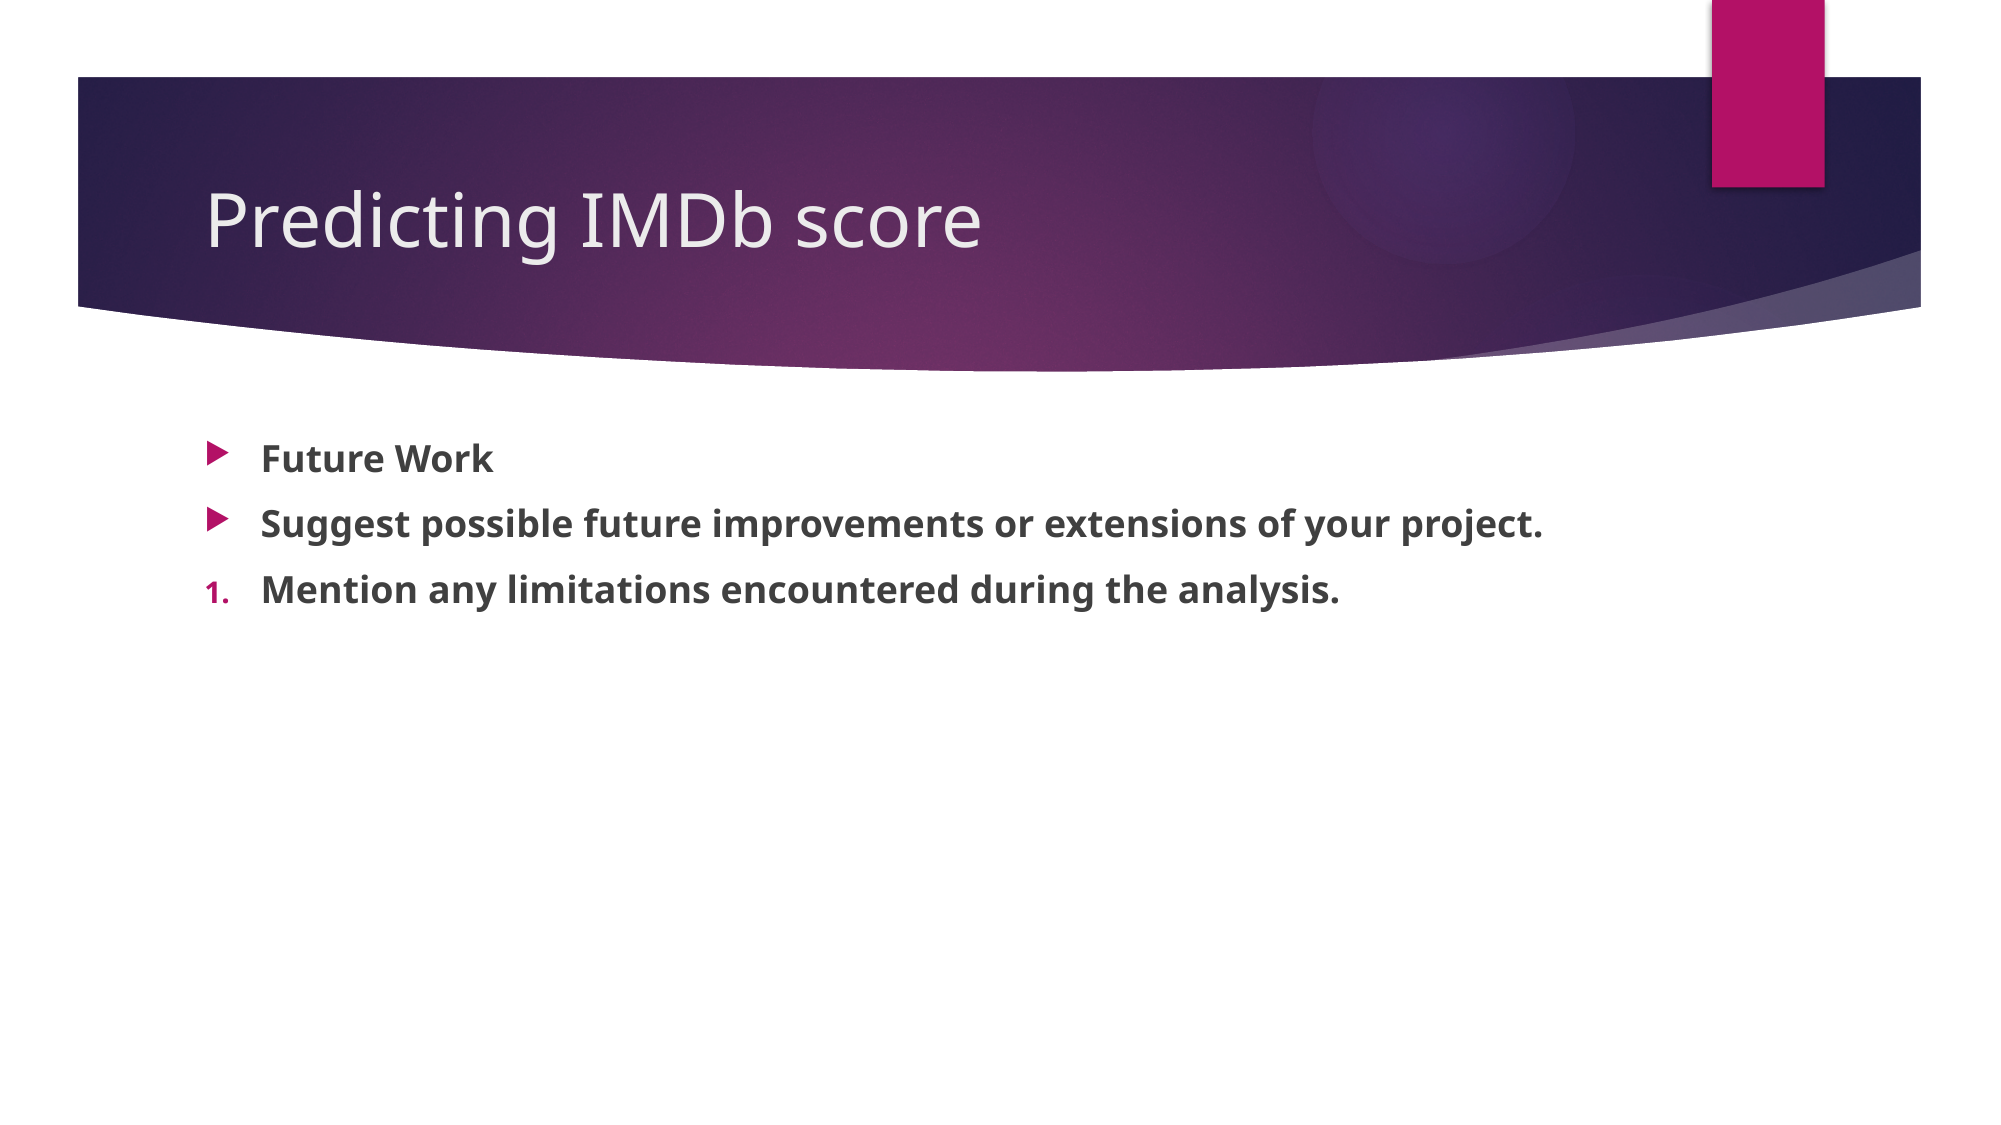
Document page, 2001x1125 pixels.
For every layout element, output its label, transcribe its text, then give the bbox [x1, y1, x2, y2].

title Predicting IMDb score [189, 159, 1627, 276]
list Future Work Suggest possible future improvements or extensions of your project. Mention any limitations encountered during the analysis. [189, 427, 1638, 988]
